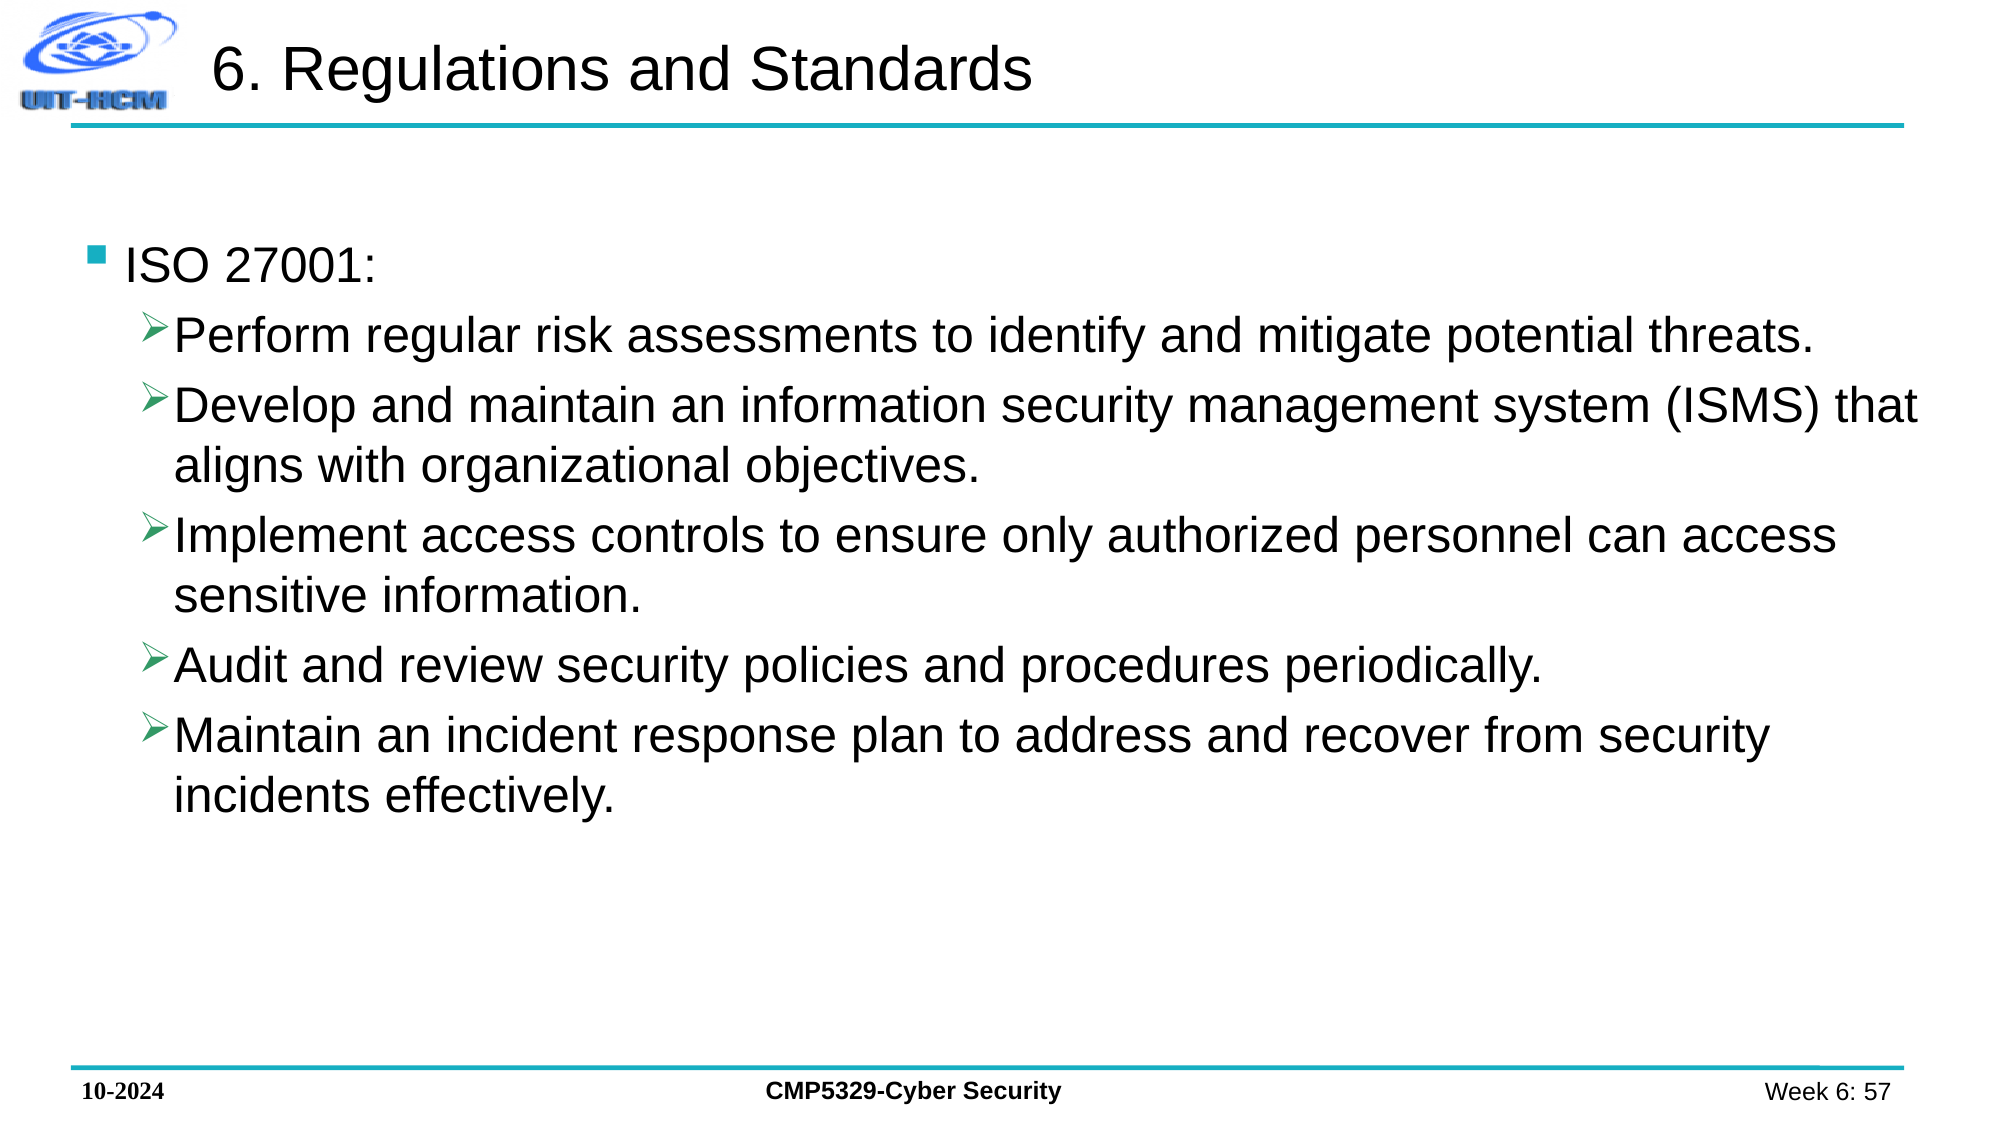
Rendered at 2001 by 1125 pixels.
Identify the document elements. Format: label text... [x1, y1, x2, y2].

list ISO 27001: Perform regular risk assessments to identify and mitigate potential threats. Develop and maintain an information security management system (ISMS) that aligns with organizational objectives. Implement access controls to ensure only authorized personnel can access sensitive information. Audit and review security policies and procedures periodically. Maintain an incident response plan to address and recover from security incidents effectively. [67, 155, 1945, 1047]
picture [1, 0, 196, 120]
title 6. Regulations and Standards [196, 0, 1804, 130]
